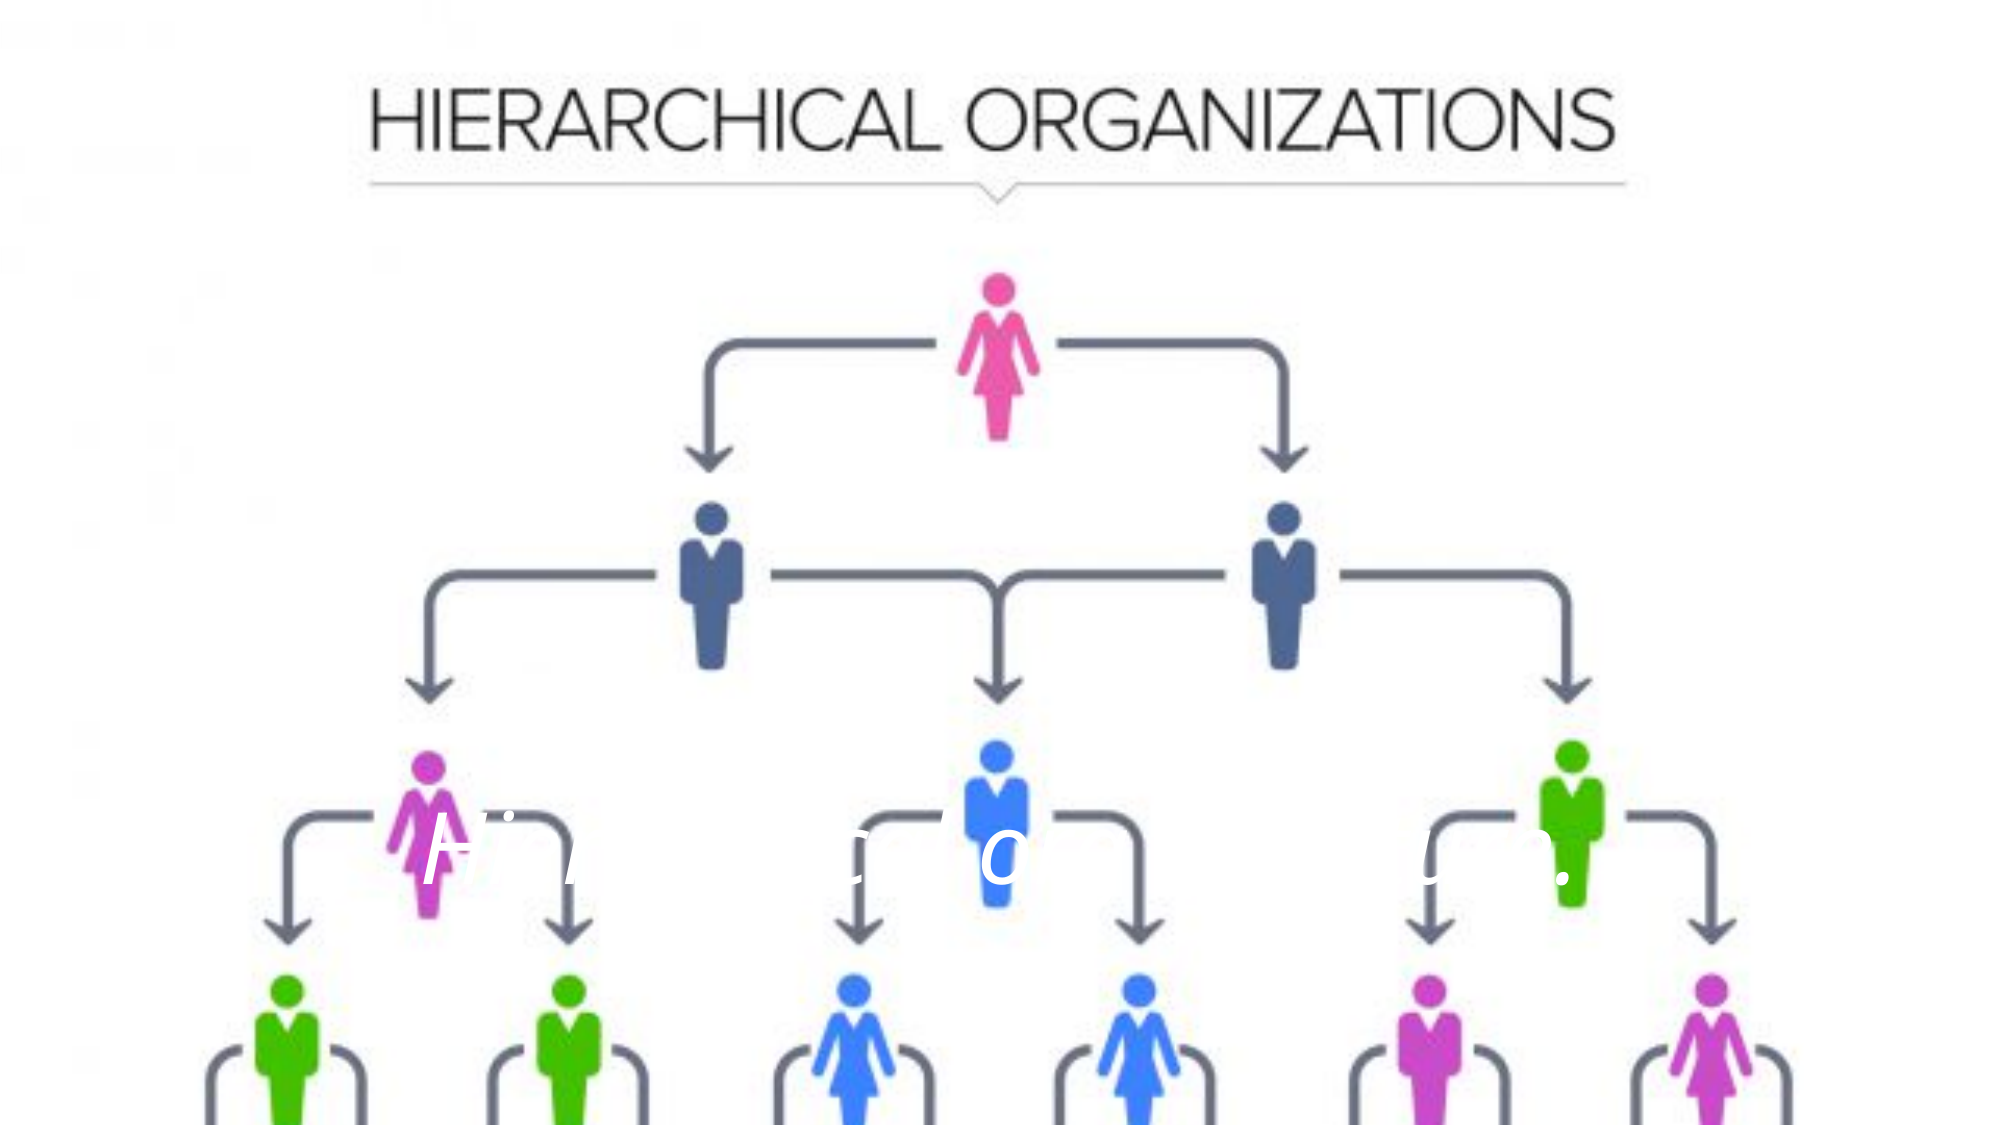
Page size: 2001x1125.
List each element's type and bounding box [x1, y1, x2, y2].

list [0, 0, 2000, 1125]
